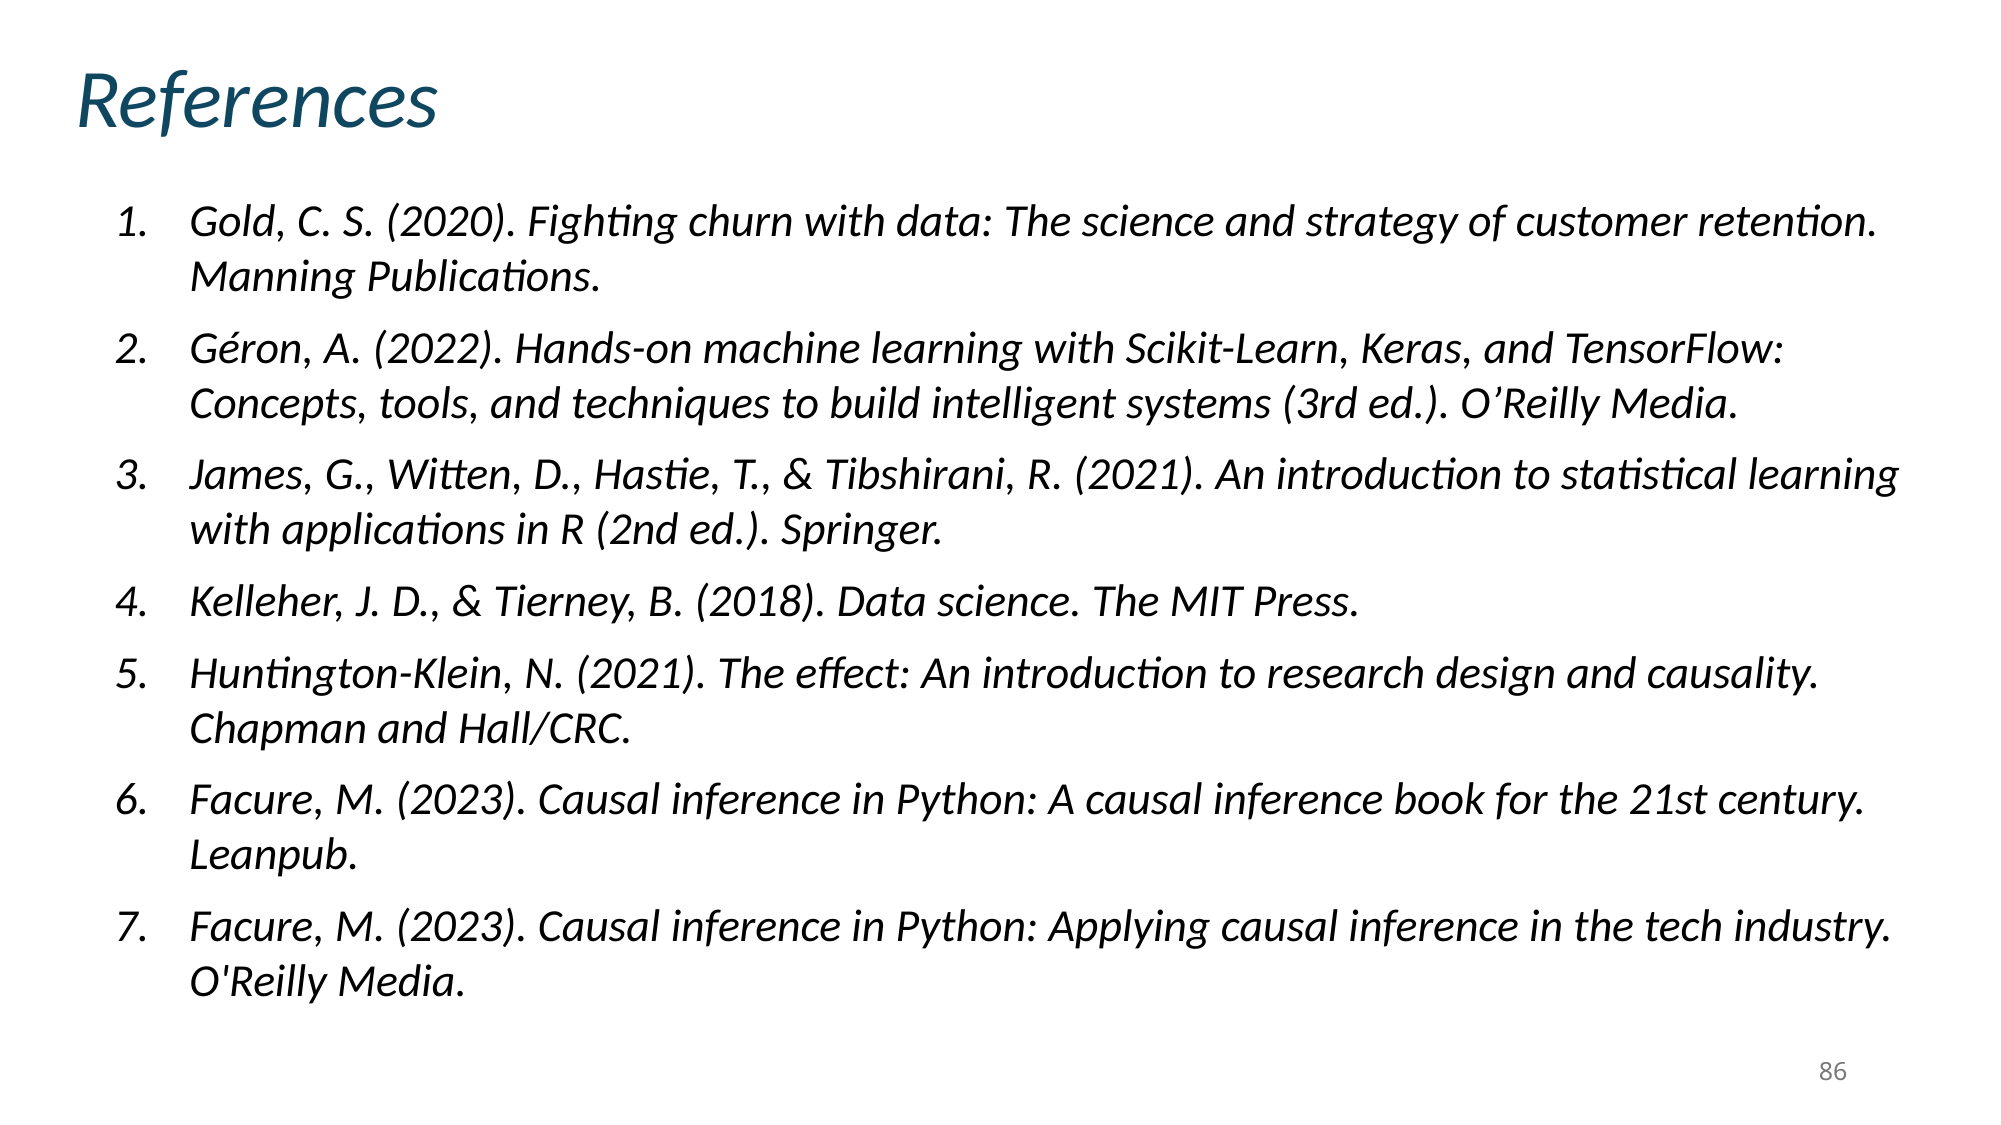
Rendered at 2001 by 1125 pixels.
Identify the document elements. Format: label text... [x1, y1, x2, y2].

text_box Gold, C. S. (2020). Fighting churn with data: The science and strategy of customer retention. Manning Publications. Géron, A. (2022). Hands-on machine learning with Scikit-Learn, Keras, and TensorFlow: Concepts, tools, and techniques to build intelligent systems (3rd ed.). O’Reilly Media. James, G., Witten, D., Hastie, T., & Tibshirani, R. (2021). An introduction to statistical learning with applications in R (2nd ed.). Springer. Kelleher, J. D., & Tierney, B. (2018). Data science. The MIT Press. ​ Huntington-Klein, N. (2021). The effect: An introduction to research design and causality. Chapman and Hall/CRC. Facure, M. (2023). Causal inference in Python: A causal inference book for the 21st century. Leanpub. Facure, M. (2023). Causal inference in Python: Applying causal inference in the tech industry. O'Reilly Media. [24, 183, 1917, 1013]
slide_number 86 [1412, 1042, 1863, 1103]
text_box References [0, 1, 1292, 152]
